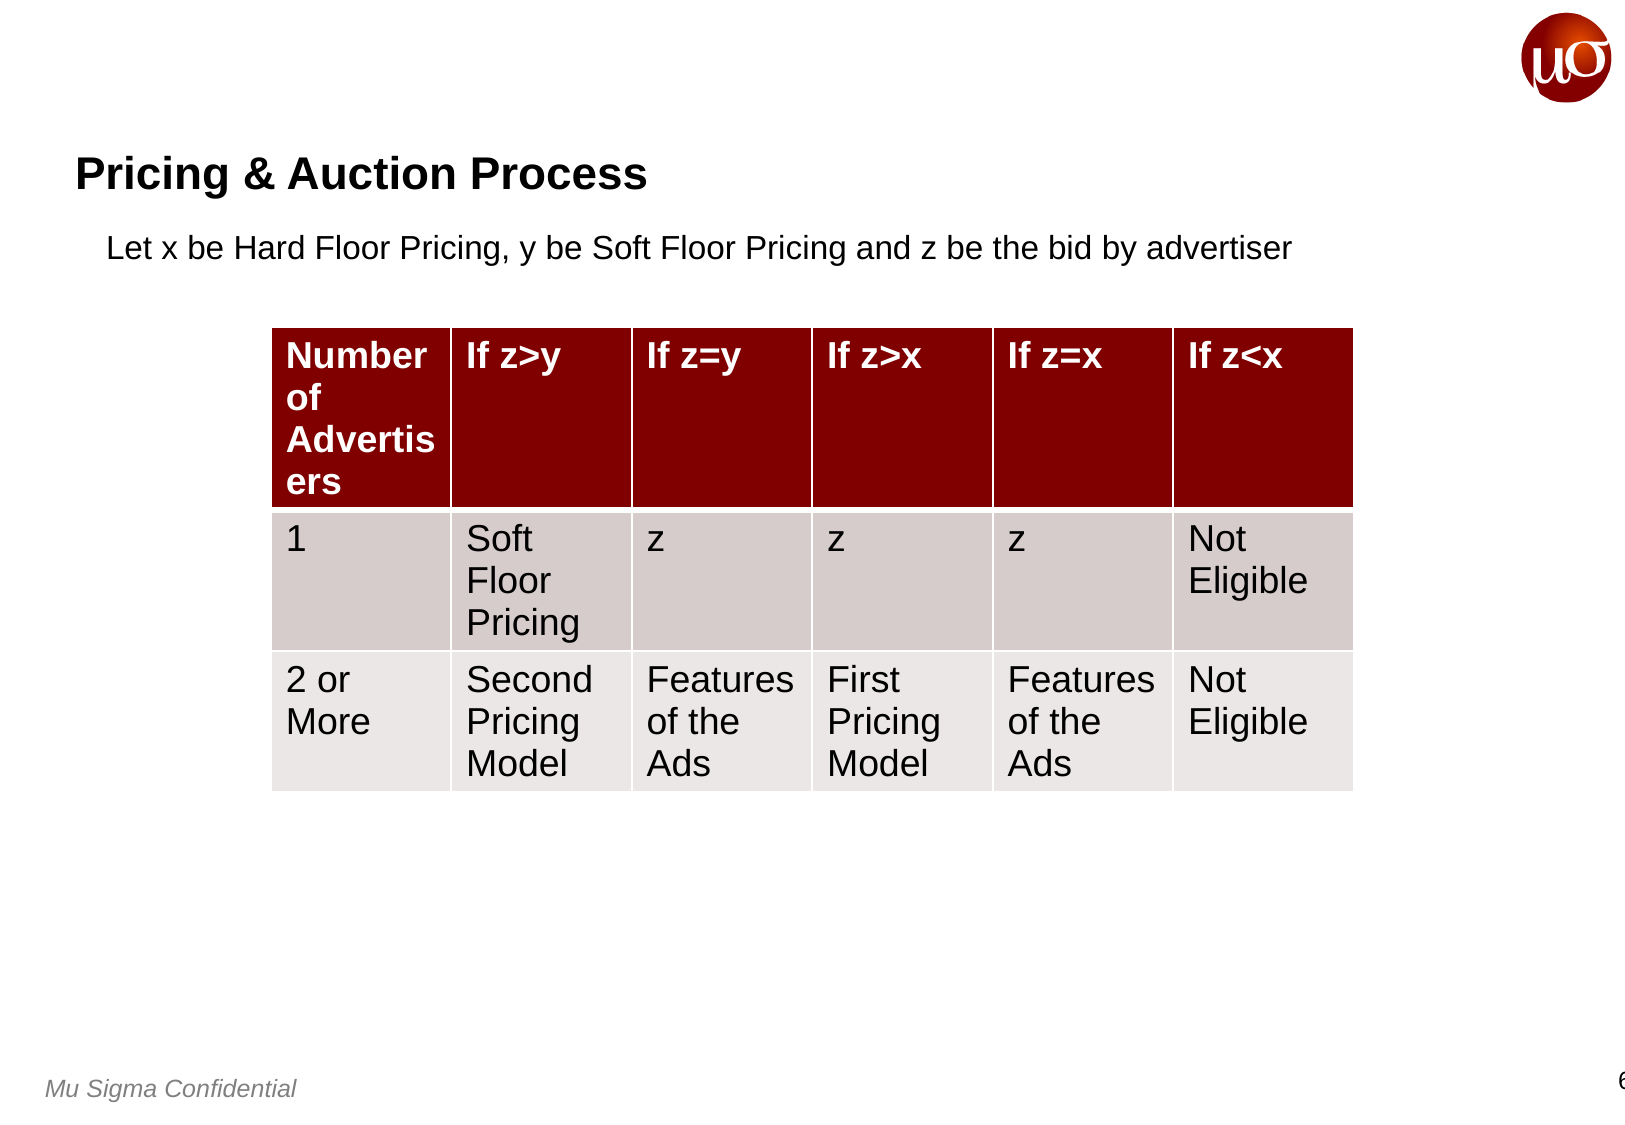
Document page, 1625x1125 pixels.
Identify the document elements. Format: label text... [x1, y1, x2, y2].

table_header If z>x [813, 328, 992, 507]
table_header Number of Advertisers [272, 328, 450, 507]
picture [1516, 12, 1615, 103]
table_header If z<x [1174, 328, 1353, 507]
table_cell Not Eligible [1174, 652, 1353, 791]
table_cell z [633, 513, 811, 650]
table_cell Second Pricing Model [452, 652, 631, 791]
table_cell 1 [272, 513, 450, 650]
table_header If z>y [452, 328, 631, 507]
title Pricing & Auction Process [74, 62, 1550, 201]
table_cell Features of the Ads [994, 652, 1172, 791]
table_cell Features of the Ads [633, 652, 811, 791]
table_header If z=y [633, 328, 811, 507]
table_cell z [813, 513, 992, 650]
table_cell First Pricing Model [813, 652, 992, 791]
table_cell 2 or More [272, 652, 450, 791]
list Let x be Hard Floor Pricing, y be Soft Floor Pricing and z be the bid by advertiser [105, 226, 1544, 915]
table_cell Soft Floor Pricing [452, 513, 631, 650]
table_cell z [994, 513, 1172, 650]
table_header If z=x [994, 328, 1172, 507]
table_cell Not Eligible [1174, 513, 1353, 650]
